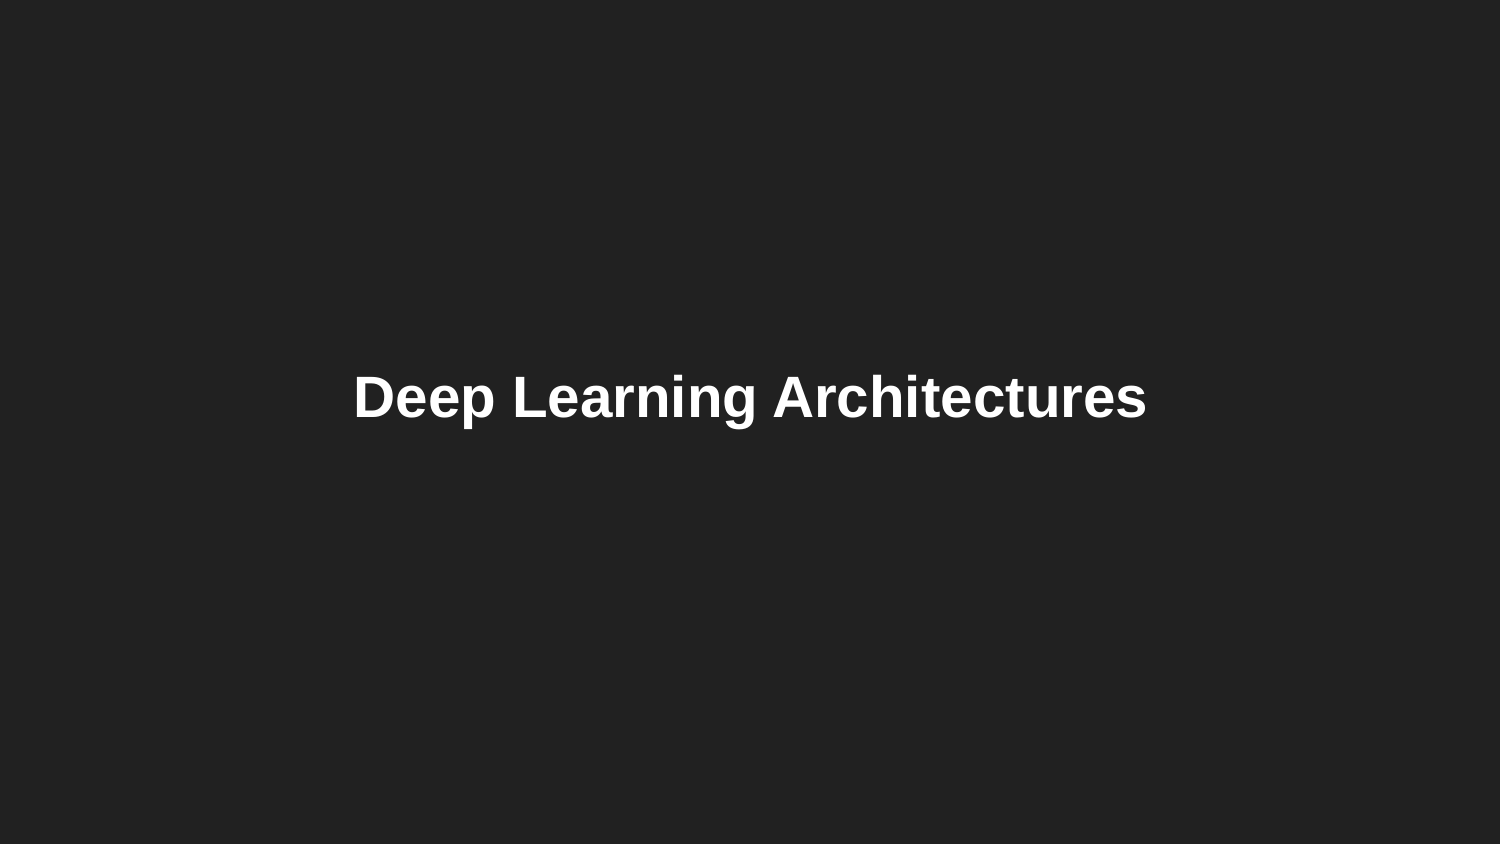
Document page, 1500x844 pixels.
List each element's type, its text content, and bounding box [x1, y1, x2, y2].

title Deep Learning Architectures [338, 343, 1183, 438]
